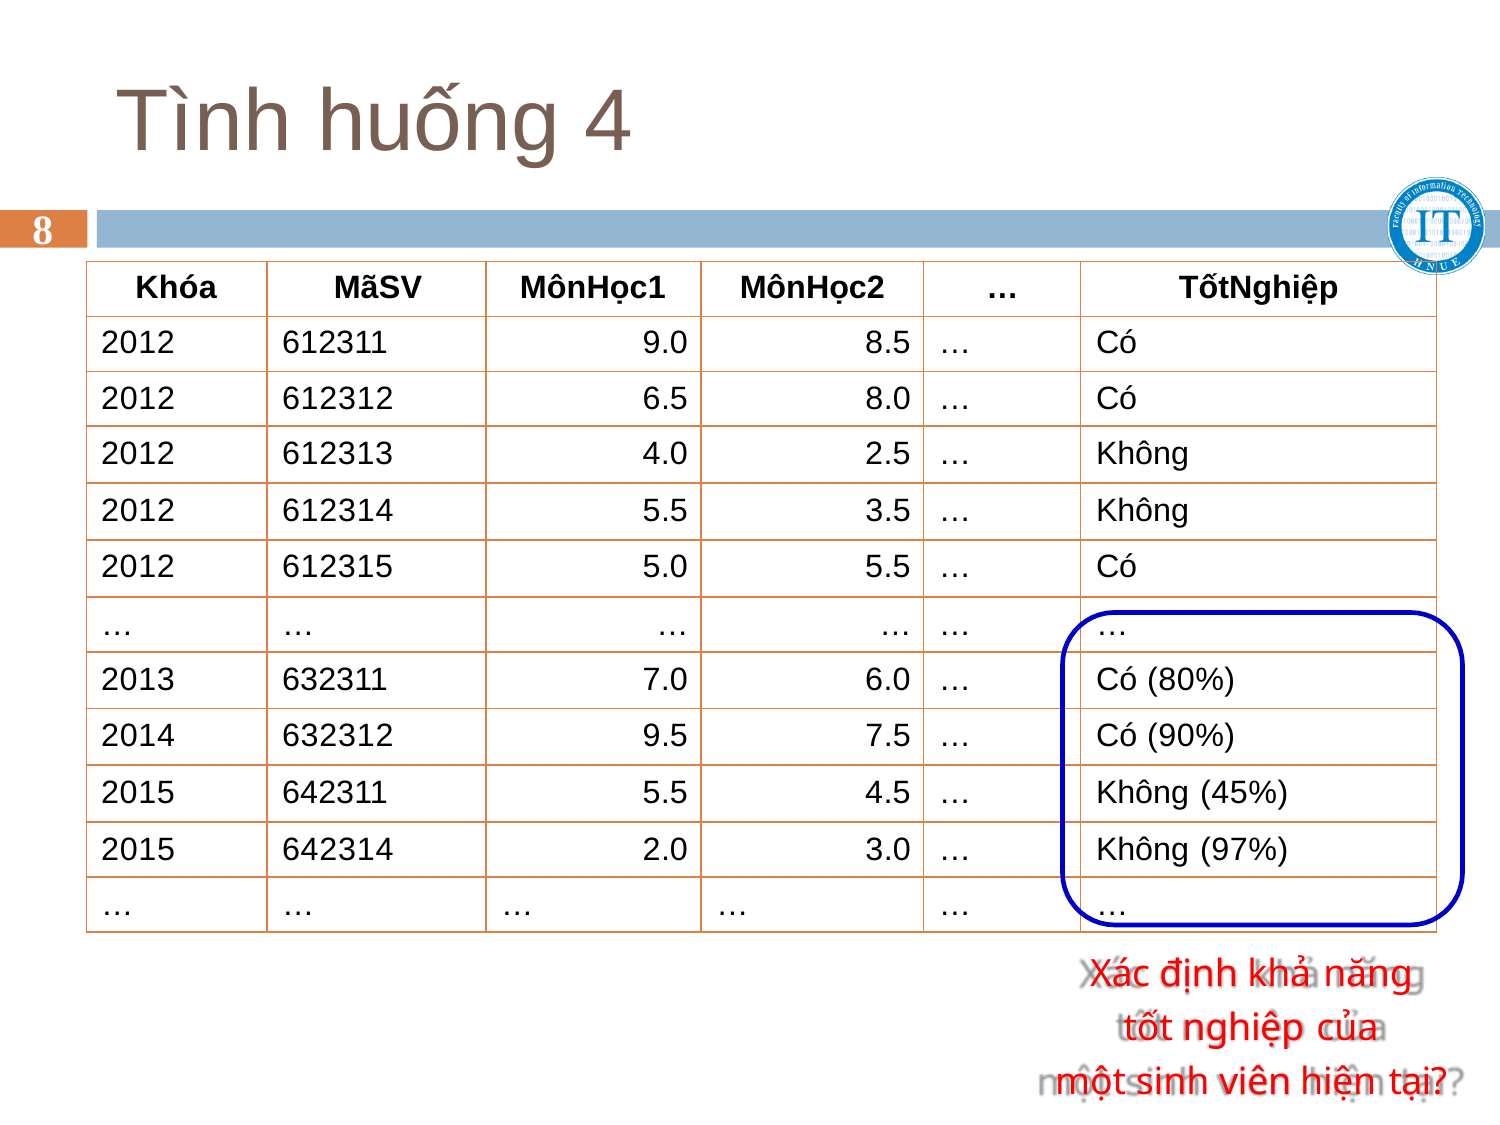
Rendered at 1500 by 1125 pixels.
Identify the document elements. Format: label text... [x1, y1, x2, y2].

table_cell 5.5 [487, 484, 700, 539]
table_cell … [924, 709, 1005, 764]
table_cell 612314 [268, 484, 485, 539]
table_cell 8.0 [702, 372, 923, 425]
table_cell 2.5 [702, 427, 923, 482]
table_cell 2012 [87, 484, 266, 539]
table_cell 9.5 [487, 709, 700, 764]
table_cell 8.5 [702, 317, 923, 371]
table_cell 4.0 [487, 427, 700, 482]
table_cell 2012 [87, 427, 266, 482]
table_cell … [924, 766, 1005, 821]
table_cell … [487, 598, 700, 651]
table_cell Có [1081, 317, 1436, 371]
table_cell 7.5 [702, 709, 923, 764]
table_cell 2013 [87, 653, 266, 708]
table_cell 9.0 [487, 317, 700, 371]
table_cell 6.0 [702, 653, 923, 708]
table_cell 2.0 [487, 823, 700, 876]
table_cell 2014 [87, 709, 266, 764]
table_cell 632312 [268, 709, 485, 764]
table_cell … [702, 878, 923, 931]
table_cell 2015 [87, 766, 266, 821]
table_cell … [268, 598, 485, 651]
table_cell … [924, 541, 1080, 596]
table_cell 2012 [87, 541, 266, 596]
table_cell 5.5 [702, 541, 923, 596]
table_header MônHọc1 [487, 262, 700, 316]
table_cell 6.5 [487, 372, 700, 425]
table_cell … [924, 372, 1080, 425]
table_cell … [87, 878, 266, 931]
table_cell 4.5 [702, 766, 923, 821]
table_cell 7.0 [487, 653, 700, 708]
table_header Khóa [87, 262, 266, 316]
table_cell … [487, 878, 700, 931]
table_cell 5.5 [487, 766, 700, 821]
table_header MãSV [268, 262, 485, 316]
table_cell Không [1081, 427, 1436, 482]
table_cell 3.5 [702, 484, 923, 539]
table_cell … [924, 878, 1005, 931]
table_cell 612315 [268, 541, 485, 596]
table_cell 632311 [268, 653, 485, 708]
table_cell 612313 [268, 427, 485, 482]
table_cell … [924, 598, 1080, 651]
table_cell 642311 [268, 766, 485, 821]
table_cell … [1081, 598, 1436, 608]
picture [1381, 169, 1486, 275]
table_cell … [702, 598, 923, 651]
table_cell 5.0 [487, 541, 700, 596]
table_cell 642314 [268, 823, 485, 876]
table_cell 612312 [268, 372, 485, 425]
table_cell Có [1081, 372, 1436, 425]
text_box 8 [30, 200, 56, 253]
table_cell … [87, 598, 266, 651]
table_cell Có [1081, 541, 1436, 596]
table_cell 612311 [268, 317, 485, 371]
table_cell … [924, 823, 1005, 876]
table_cell Không [1081, 484, 1436, 539]
title Tình huống 4 [113, 61, 634, 252]
table_cell … [268, 878, 485, 931]
table_cell … [924, 427, 1080, 482]
table_cell … [924, 317, 1080, 371]
table_header … [924, 262, 1080, 316]
table_cell 2012 [87, 317, 266, 371]
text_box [1010, 609, 1494, 1125]
table_cell 3.0 [702, 823, 923, 876]
table_cell 2015 [87, 823, 266, 876]
table_cell … [924, 484, 1080, 539]
table_header TốtNghiệp [1081, 262, 1436, 316]
table_cell … [924, 653, 1005, 708]
table_cell 2012 [87, 372, 266, 425]
table_header MônHọc2 [702, 262, 923, 316]
